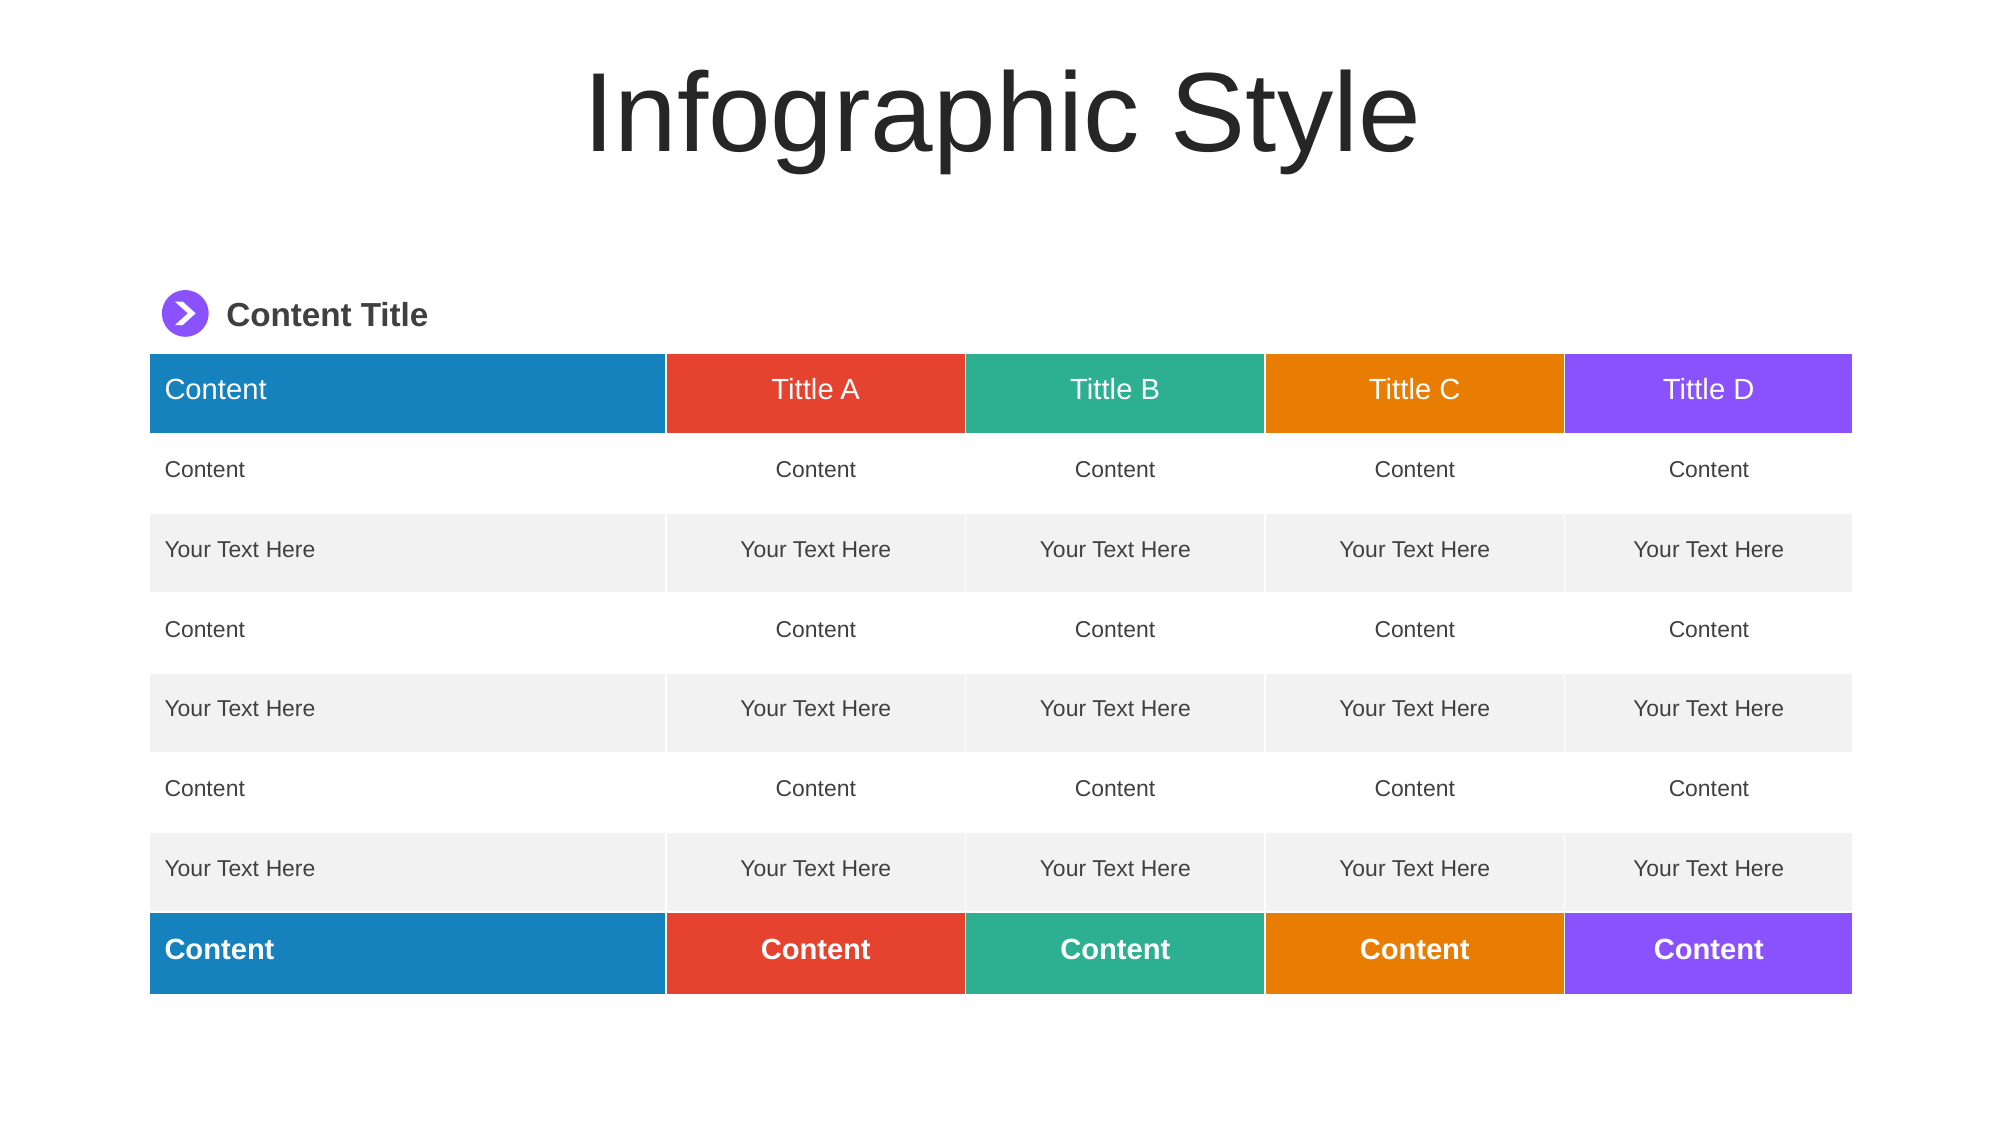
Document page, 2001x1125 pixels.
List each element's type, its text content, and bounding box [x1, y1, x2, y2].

table_cell Your Text Here [1266, 674, 1564, 752]
table_header Tittle B [966, 354, 1264, 433]
table_cell Content [150, 435, 665, 513]
table_cell Content [1565, 754, 1852, 831]
table_cell Content [667, 594, 965, 672]
table_cell Content [1266, 435, 1564, 513]
table_cell Content [1266, 754, 1564, 831]
table_cell Your Text Here [1565, 514, 1852, 592]
table_cell Content [667, 913, 965, 994]
table_cell Content [1266, 913, 1564, 994]
table_header Tittle D [1565, 354, 1852, 433]
table_cell Your Text Here [966, 514, 1264, 592]
table_cell Content [1565, 913, 1852, 994]
table_cell Content [150, 594, 665, 672]
table_cell Your Text Here [667, 674, 965, 752]
table_cell Your Text Here [1565, 674, 1852, 752]
table_cell Content [966, 913, 1264, 994]
text_box Content Title [211, 286, 629, 341]
table_cell Content [1565, 435, 1852, 513]
table_cell Content [667, 754, 965, 831]
table_cell Content [966, 754, 1264, 831]
table_cell Your Text Here [966, 674, 1264, 752]
table_cell Content [1565, 594, 1852, 672]
table_header Content [150, 354, 665, 433]
table_header Tittle A [667, 354, 965, 433]
list Infographic Style [53, 55, 1952, 175]
table_header Tittle C [1266, 354, 1564, 433]
table_cell Content [150, 913, 665, 994]
table_cell Your Text Here [150, 674, 665, 752]
table_cell Content [966, 435, 1264, 513]
table_cell Your Text Here [1266, 514, 1564, 592]
table_cell Your Text Here [667, 833, 965, 911]
table_cell Content [966, 594, 1264, 672]
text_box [161, 290, 209, 337]
table_cell Your Text Here [150, 514, 665, 592]
table_cell Your Text Here [150, 833, 665, 911]
table_cell Your Text Here [1266, 833, 1564, 911]
table_cell Your Text Here [966, 833, 1264, 911]
table_cell Your Text Here [1565, 833, 1852, 911]
table_cell Your Text Here [667, 514, 965, 592]
table_cell Content [1266, 594, 1564, 672]
table_cell Content [150, 754, 665, 831]
table_cell Content [667, 435, 965, 513]
